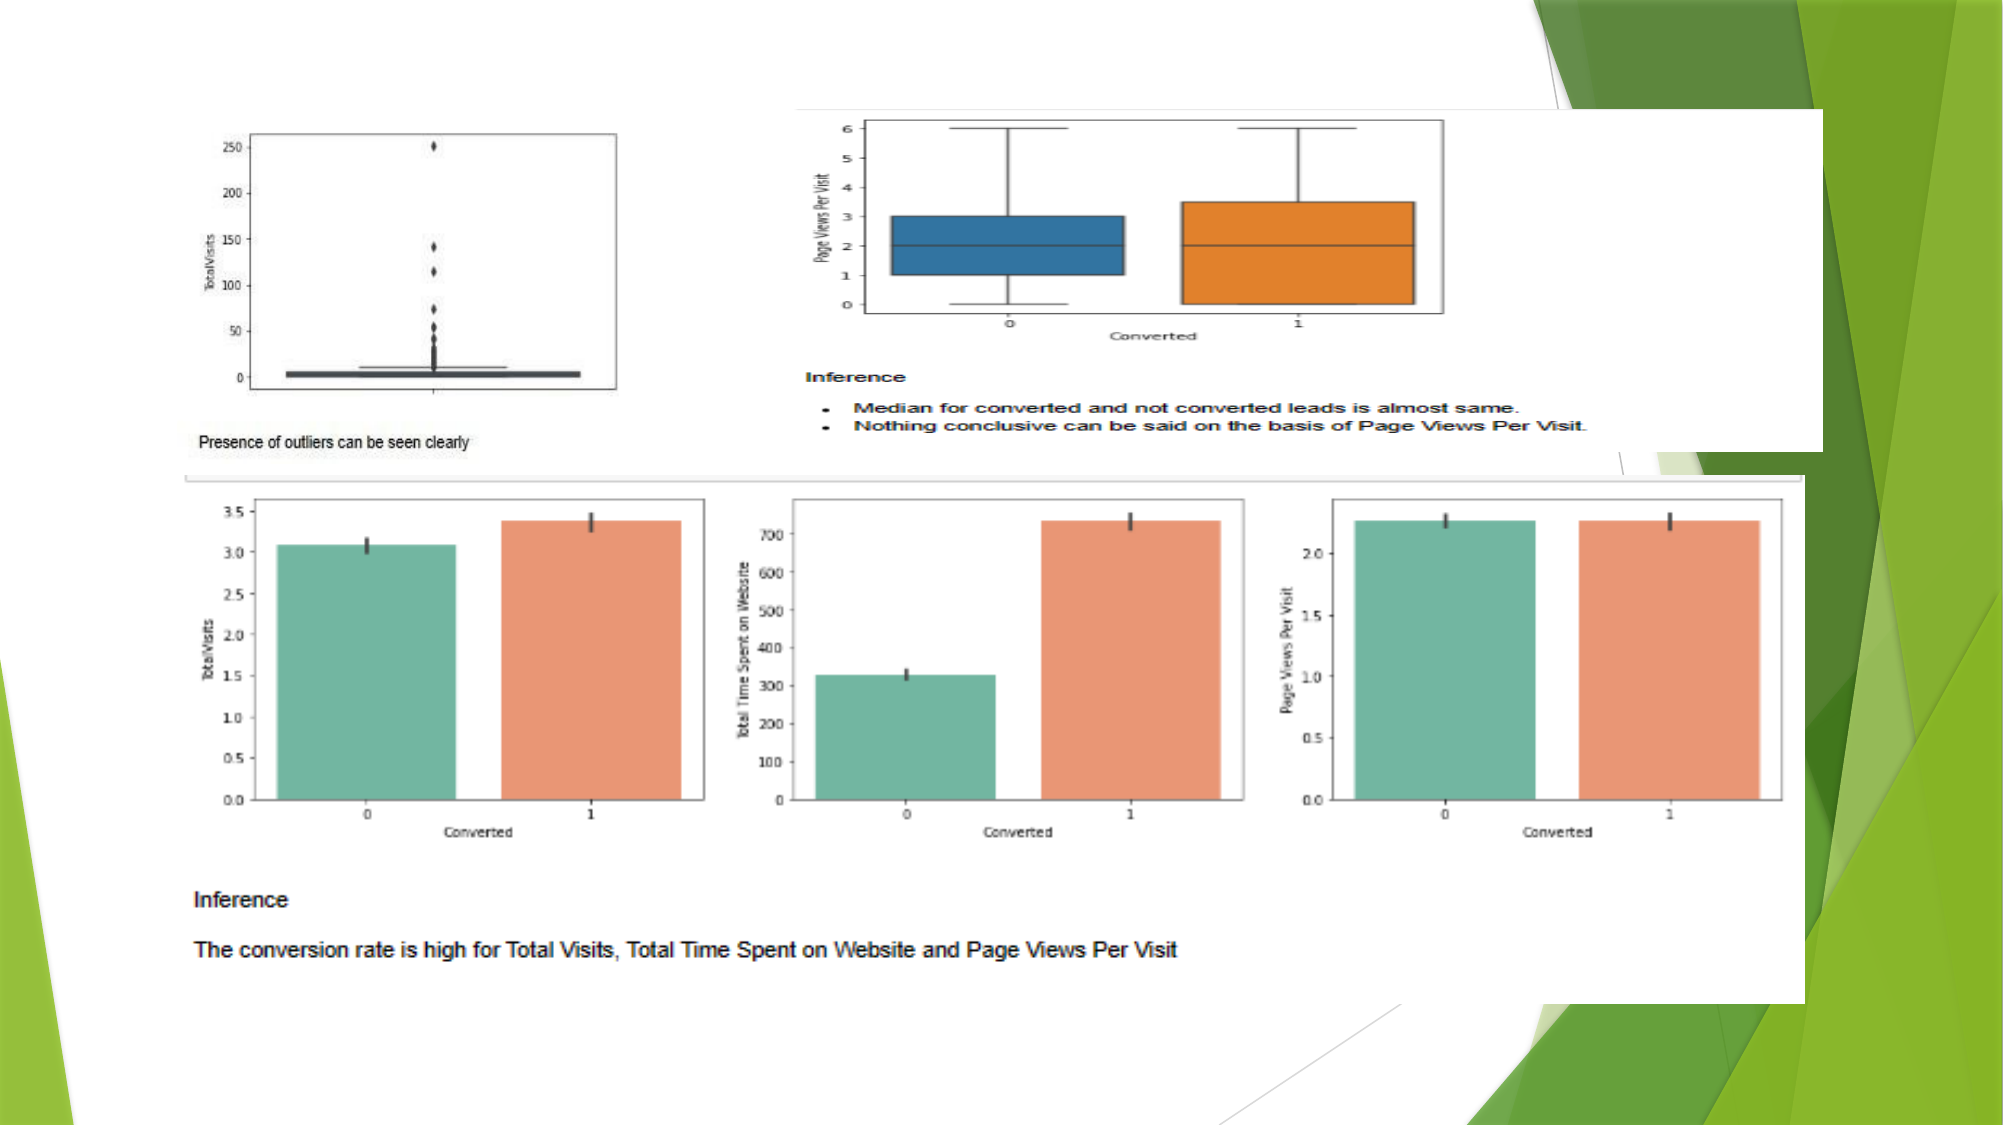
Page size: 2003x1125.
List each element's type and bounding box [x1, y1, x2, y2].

text_box [0, 98, 2001, 1027]
